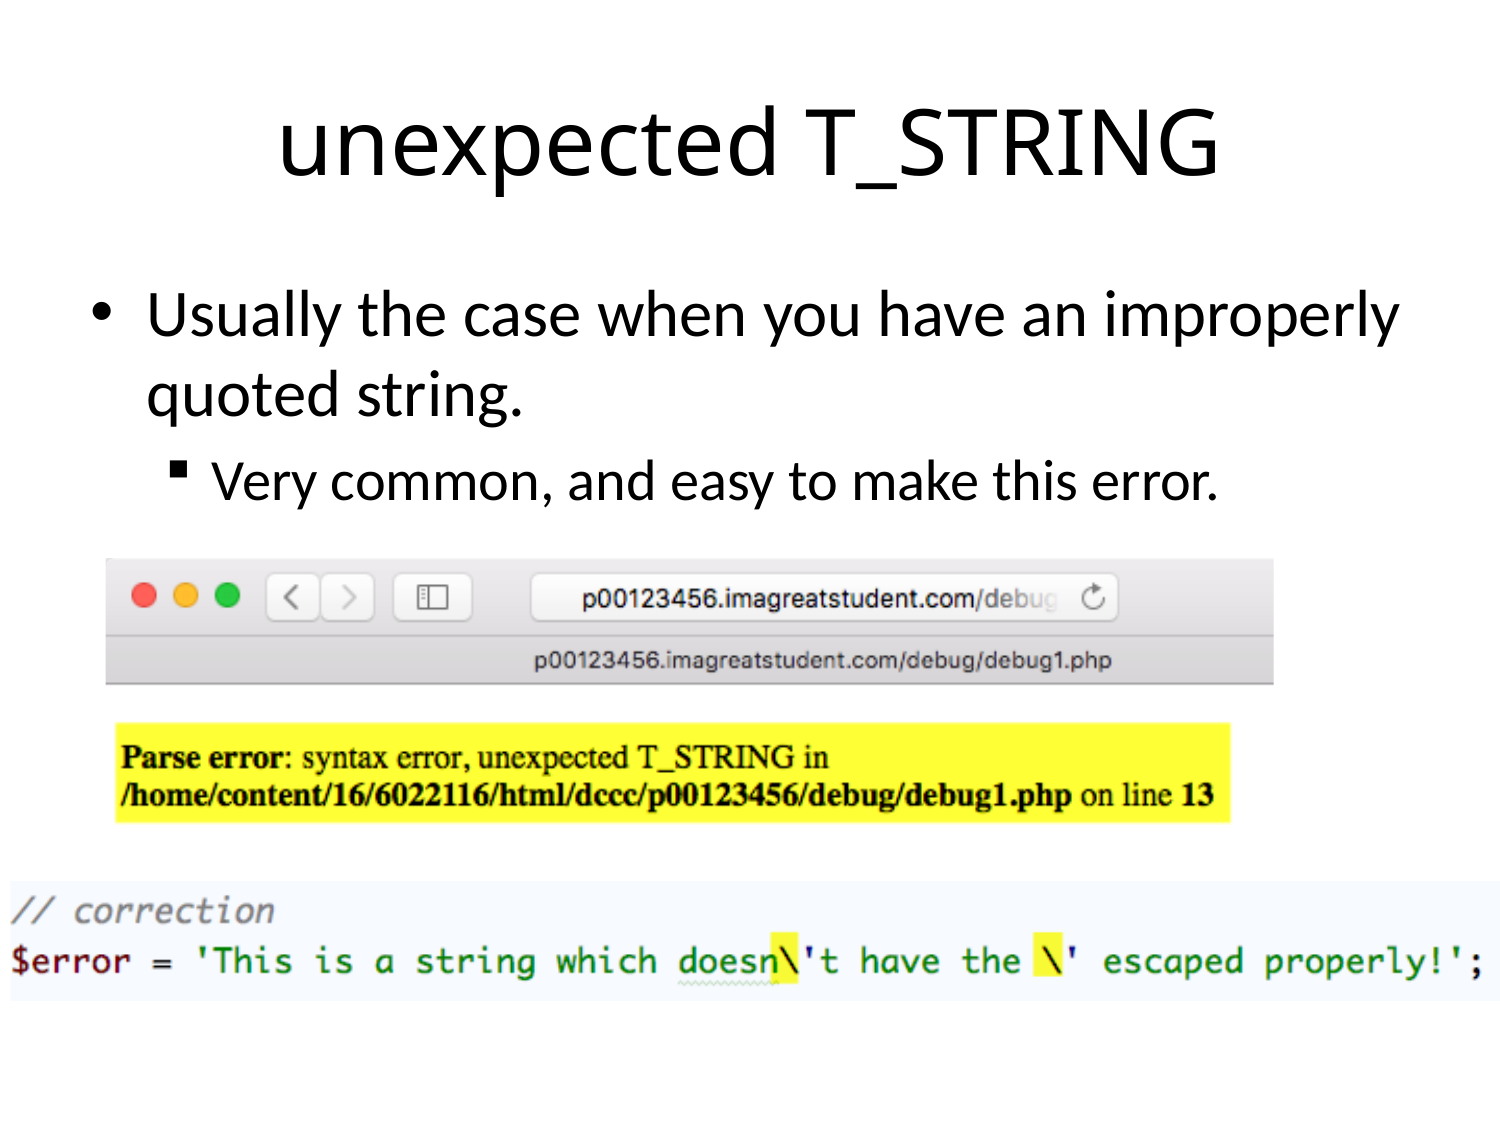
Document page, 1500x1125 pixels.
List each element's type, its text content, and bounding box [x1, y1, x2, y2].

title unexpected T_STRING [75, 45, 1425, 233]
picture [0, 557, 1500, 1002]
list Usually the case when you have an improperly quoted string. Very common, and easy to make this error. [75, 262, 1425, 604]
